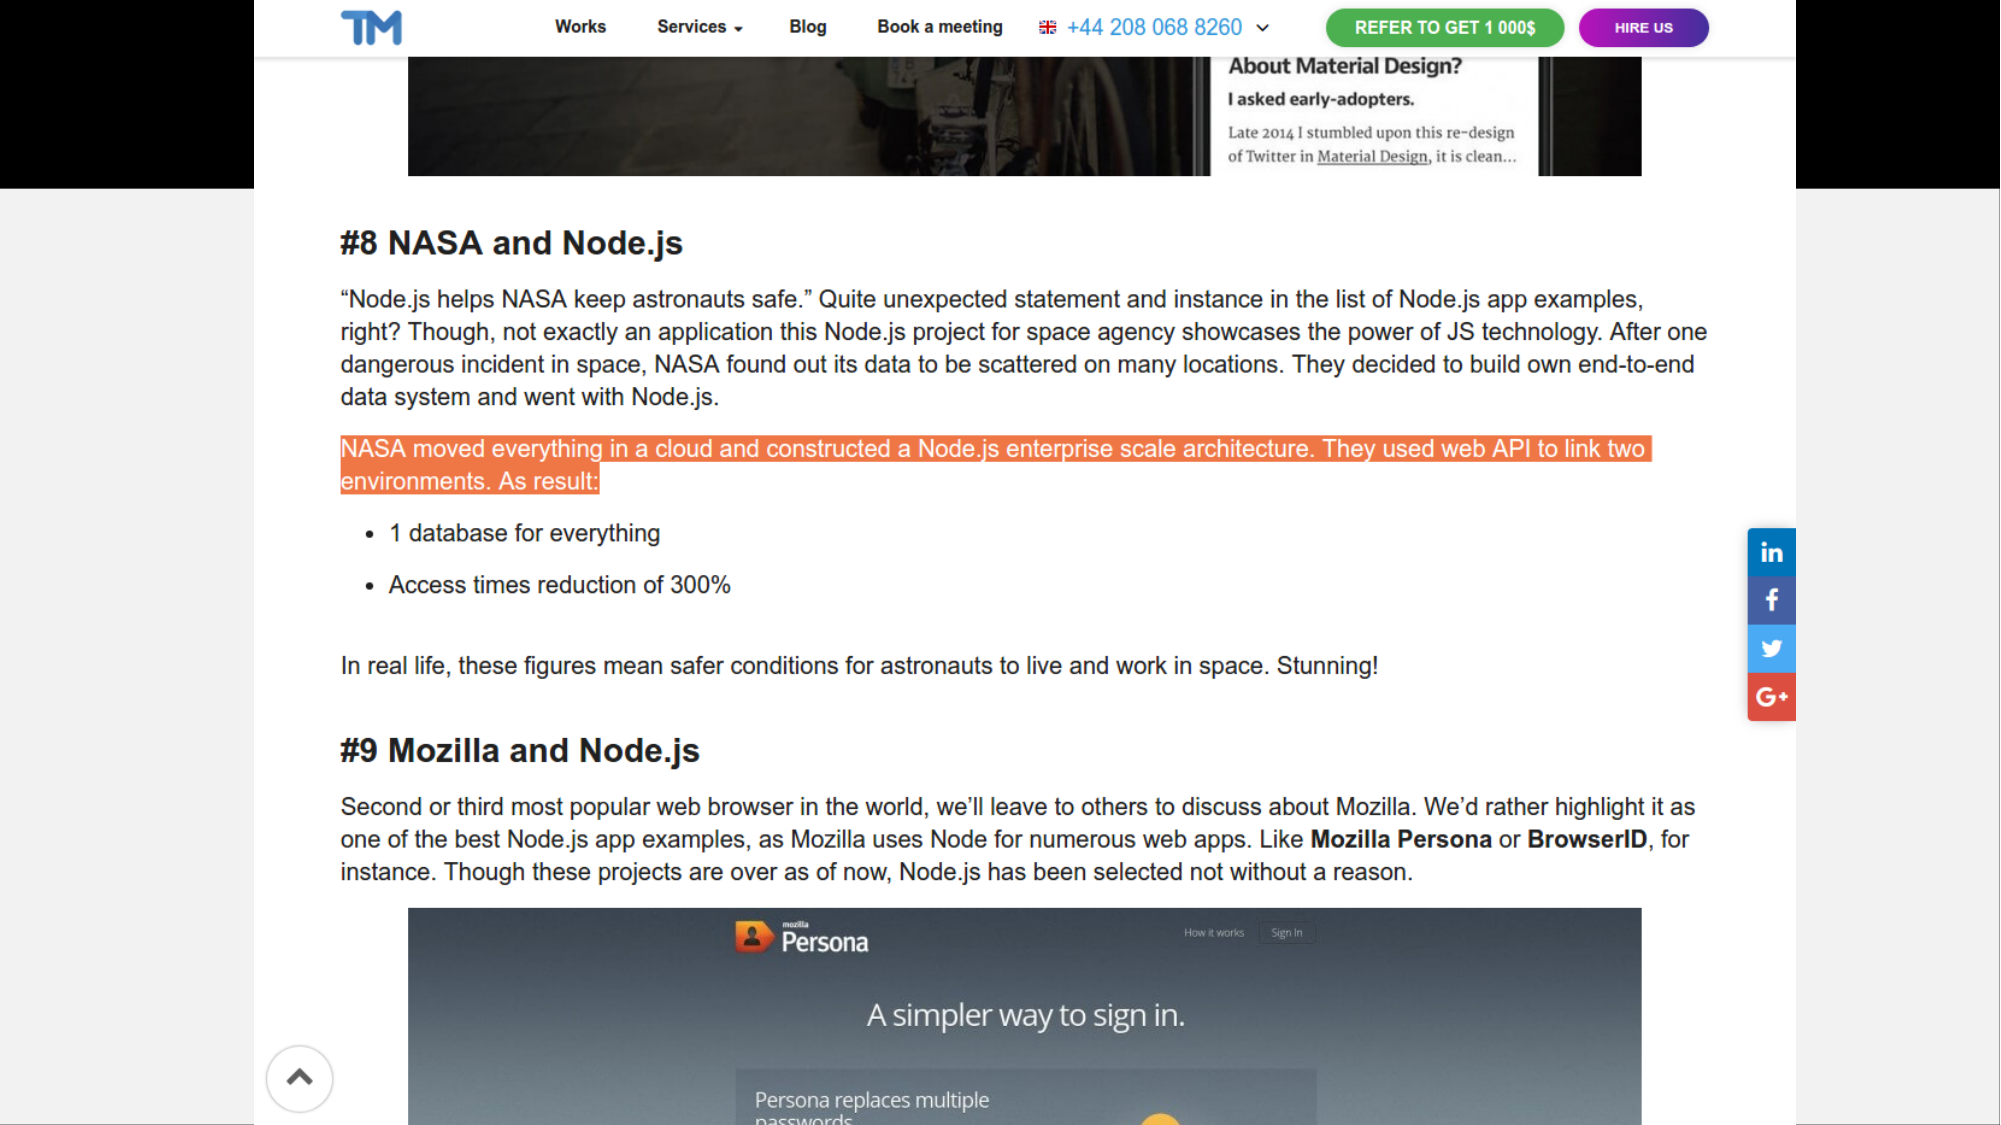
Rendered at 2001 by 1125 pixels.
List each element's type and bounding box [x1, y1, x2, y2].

picture [253, 0, 1797, 1125]
